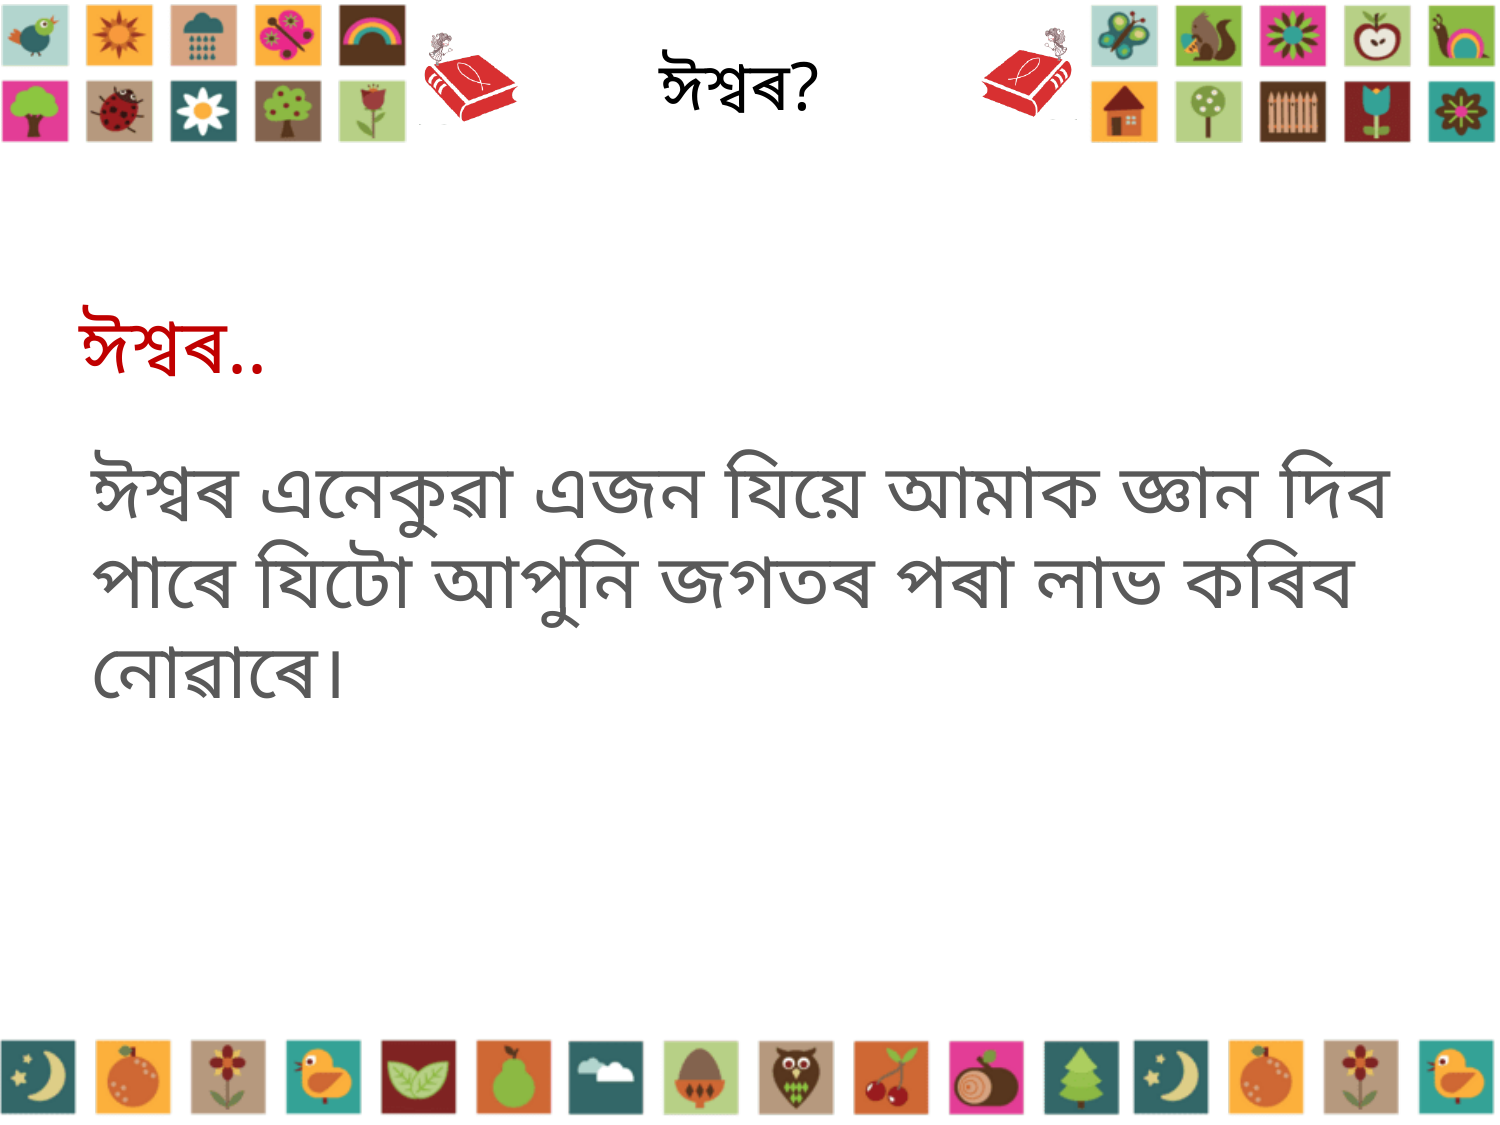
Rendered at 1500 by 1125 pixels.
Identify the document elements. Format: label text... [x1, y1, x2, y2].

text_box ঈশ্বৰ এনেকুৱা এজন যিয়ে আমাক জ্ঞান দিব পাৰে যিটো আপুনি জগতৰ পৰা লাভ কৰিব নোৱাৰে। [76, 436, 1424, 722]
picture [0, 3, 550, 150]
picture [950, 3, 1500, 150]
text_box ঈশ্বৰ.. [64, 290, 1412, 396]
text_box ঈশ্বৰ? [551, 36, 1078, 131]
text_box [0, 1028, 1500, 1118]
